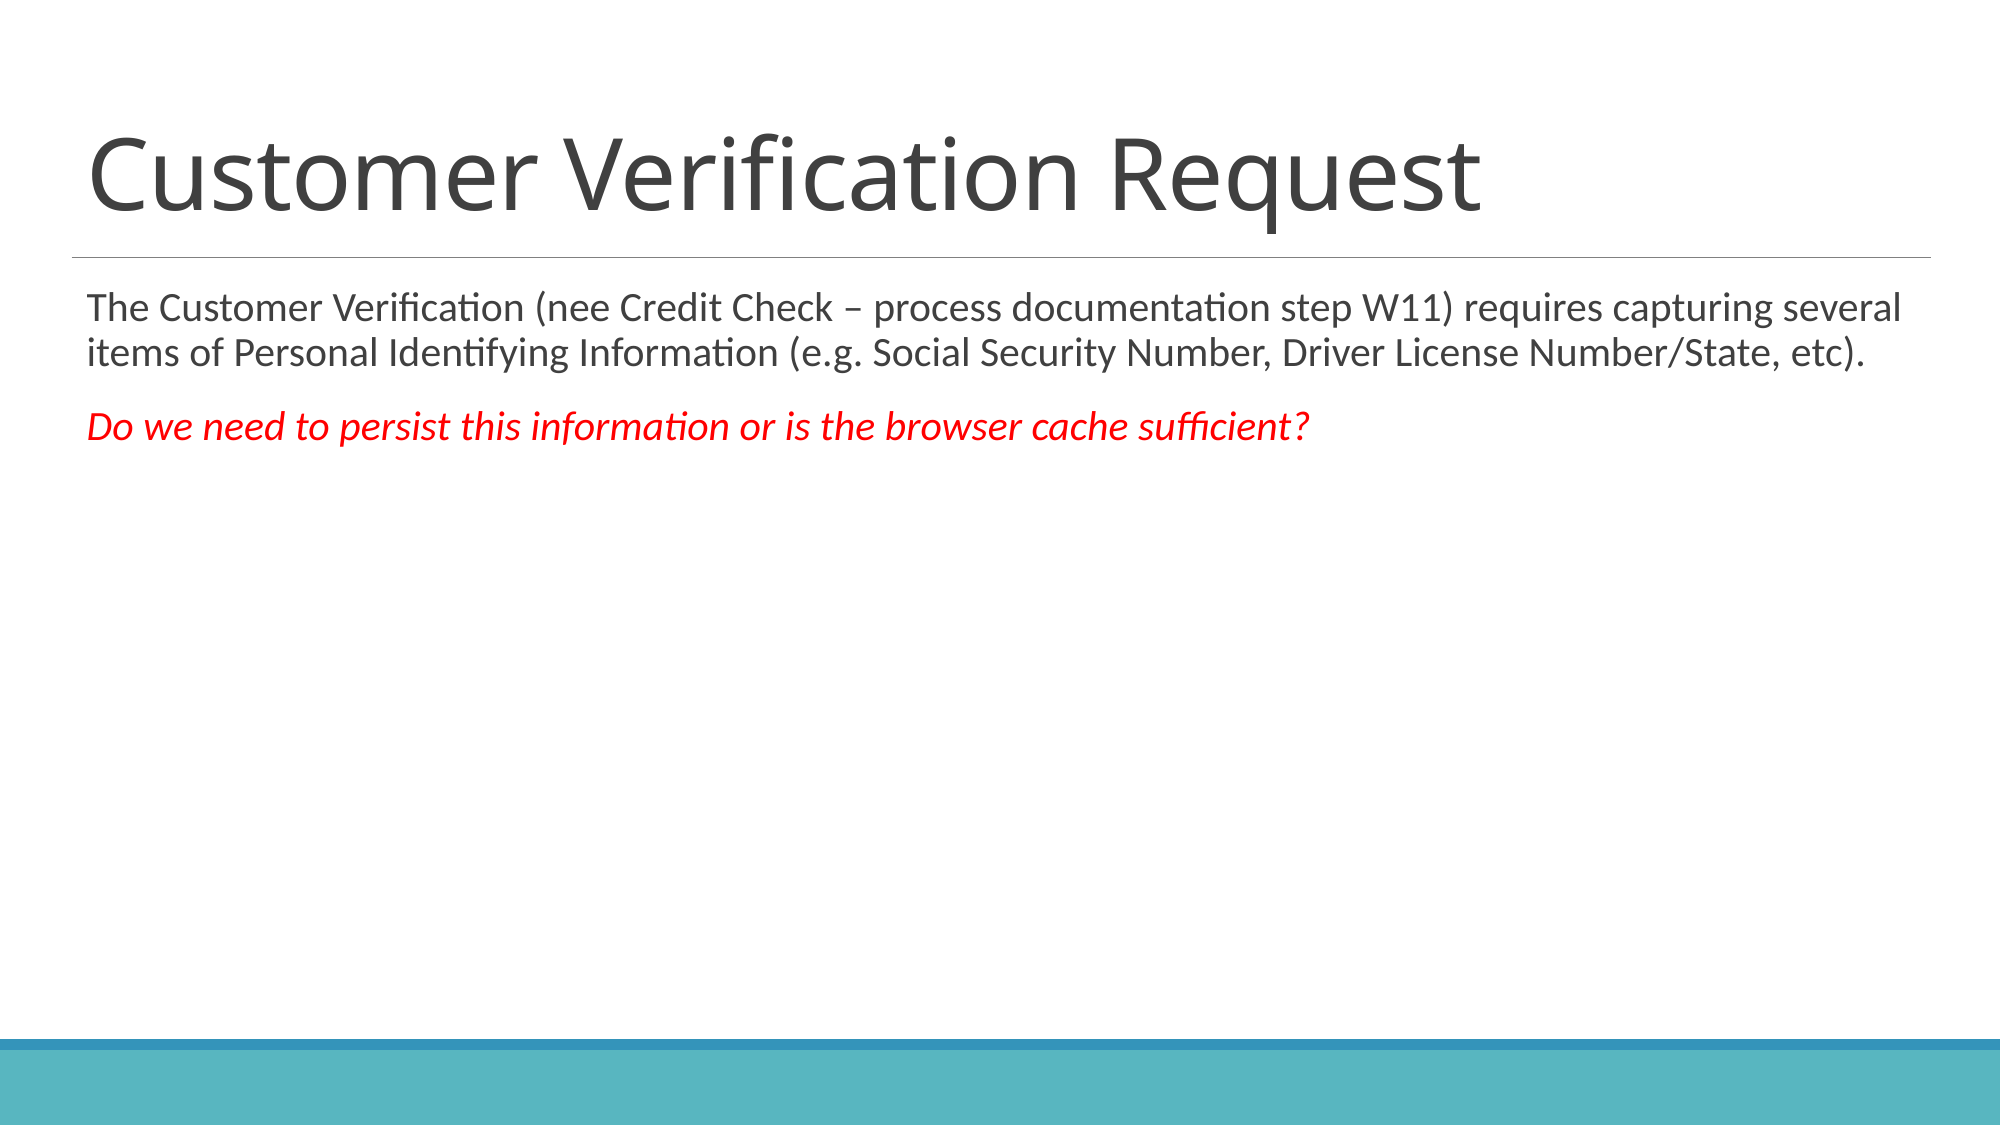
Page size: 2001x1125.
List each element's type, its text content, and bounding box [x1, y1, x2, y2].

title Customer Verification Request [71, 0, 1932, 238]
list The Customer Verification (nee Credit Check – process documentation step W11) requires capturing several items of Personal Identifying Information (e.g. Social Security Number, Driver License Number/State, etc). Do we need to persist this information or is the browser cache sufficient? [71, 277, 1932, 1020]
